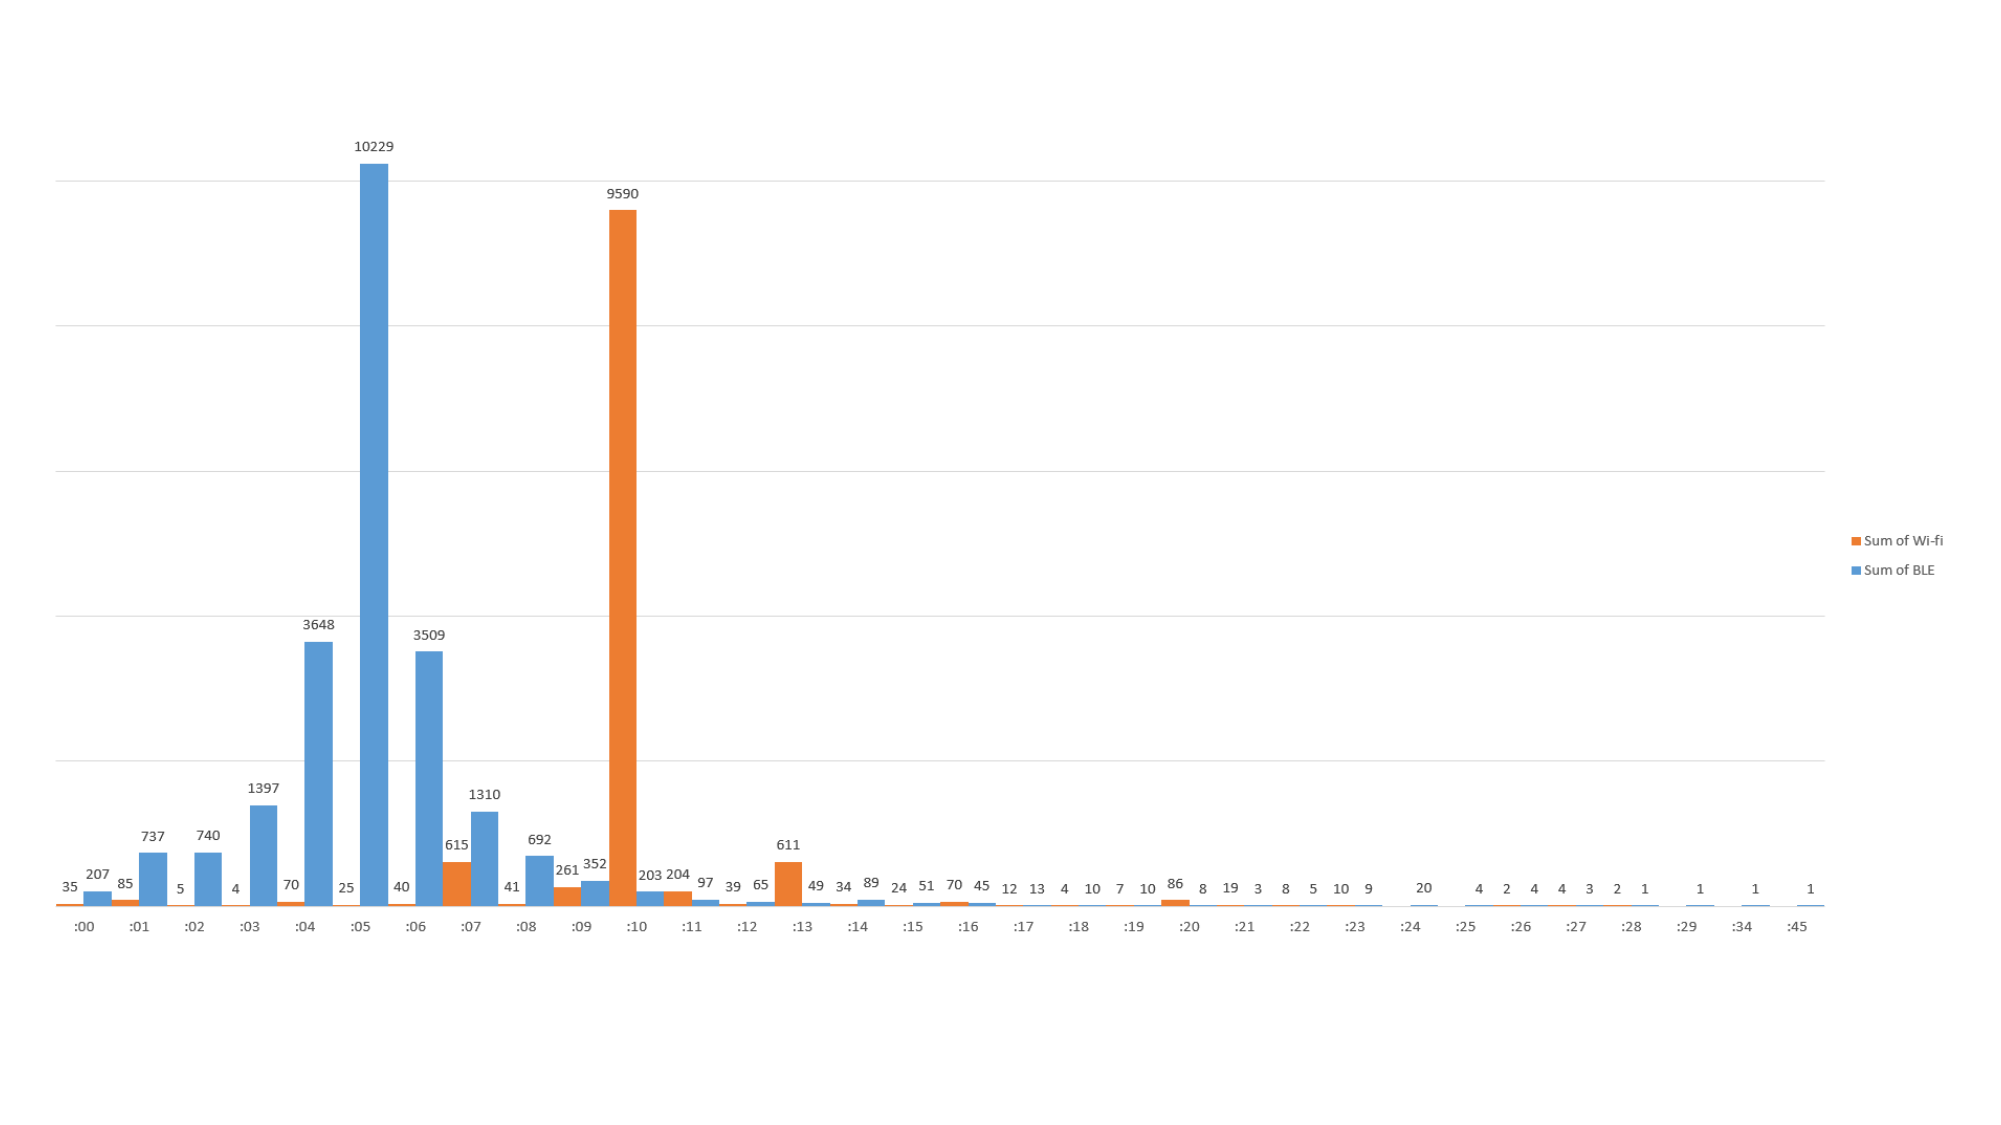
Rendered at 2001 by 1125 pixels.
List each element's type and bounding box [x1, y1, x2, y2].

picture [51, 125, 1949, 947]
